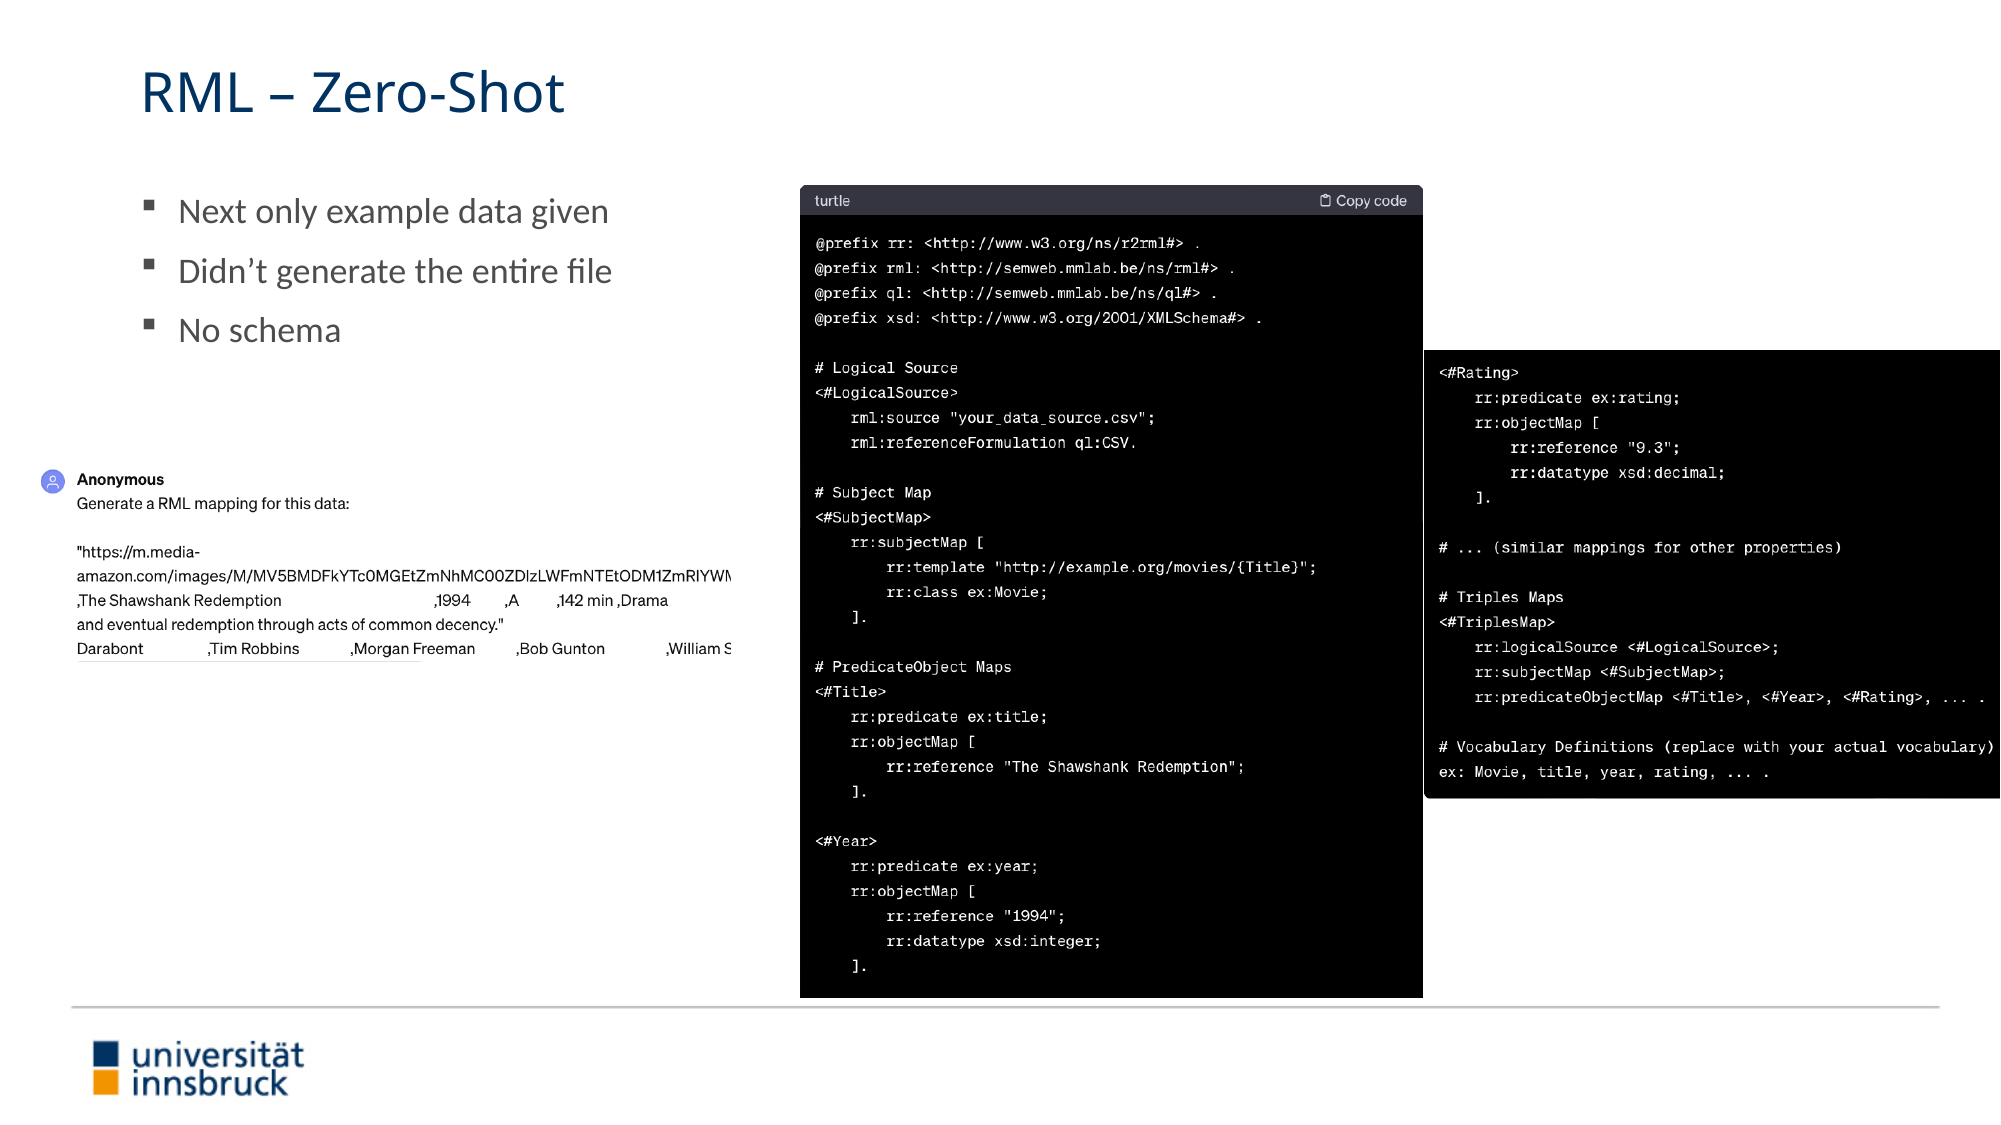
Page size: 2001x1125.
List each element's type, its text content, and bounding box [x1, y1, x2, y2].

list Next only example data given Didn’t generate the entire file No schema [125, 184, 799, 964]
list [34, 463, 743, 662]
picture [0, 0, 2001, 1125]
title RML – Zero-Shot [125, 53, 1909, 133]
